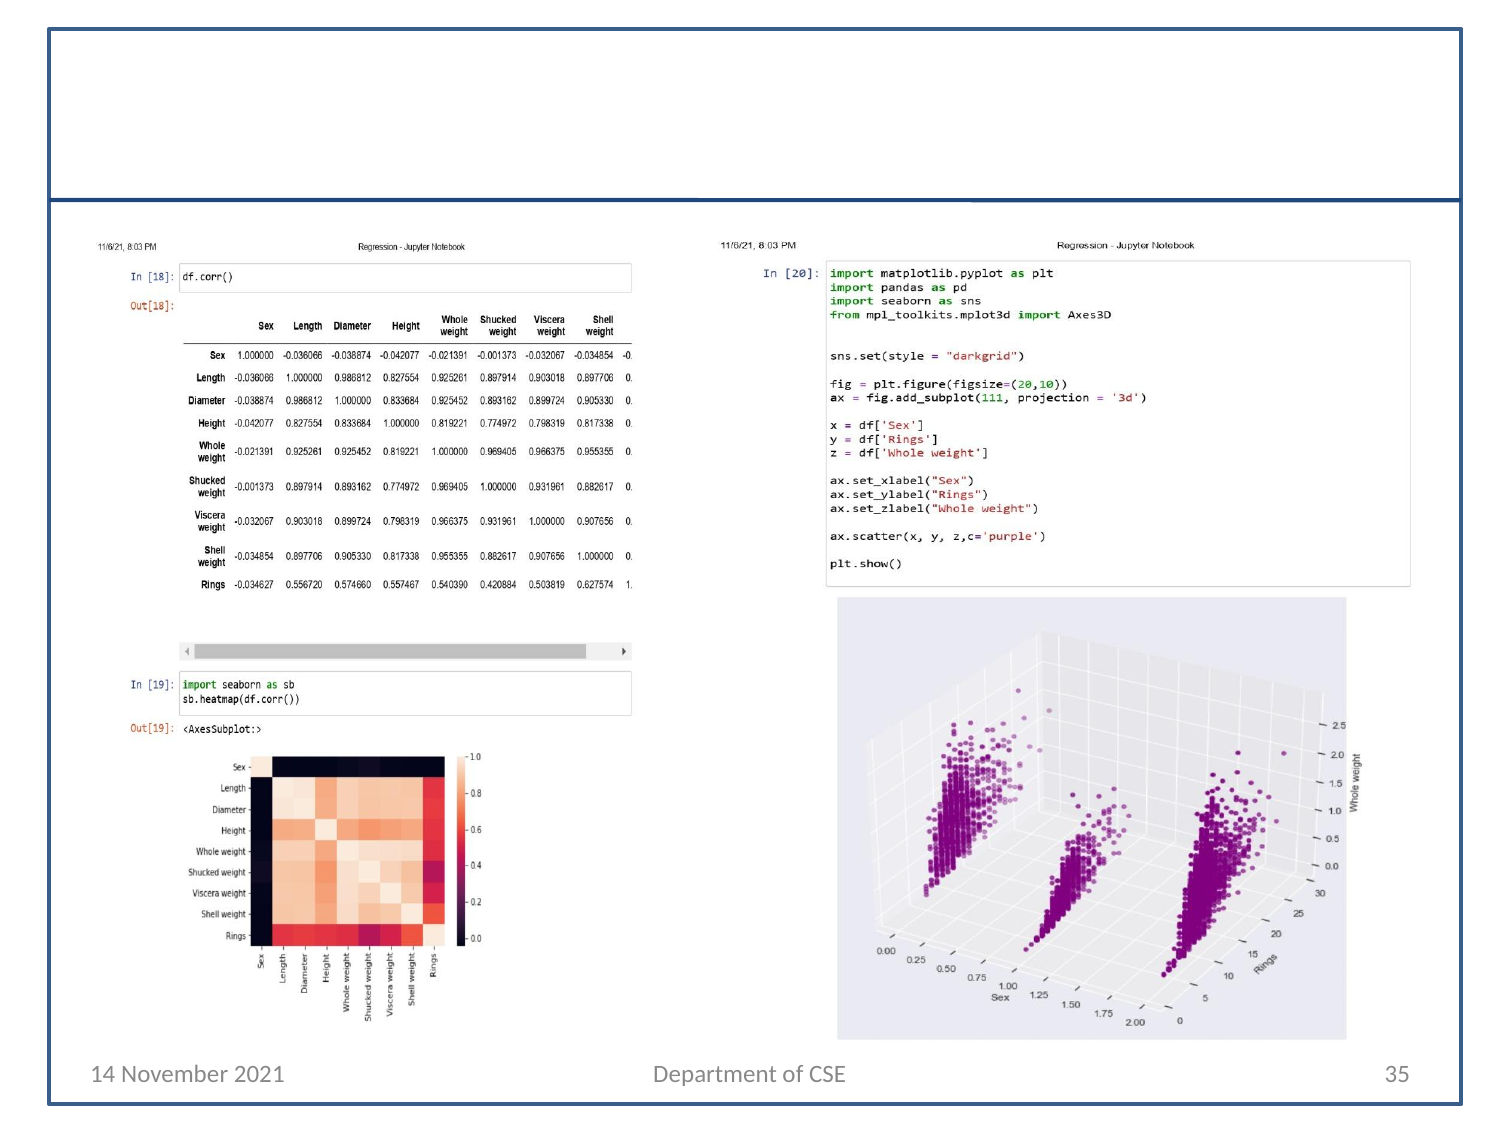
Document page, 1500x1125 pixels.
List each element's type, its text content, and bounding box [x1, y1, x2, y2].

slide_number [75, 1052, 425, 1103]
picture [687, 224, 1452, 1043]
footer Department of CSE [512, 1042, 988, 1103]
slide_number ‹#› [1074, 1052, 1425, 1103]
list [71, 224, 663, 1043]
